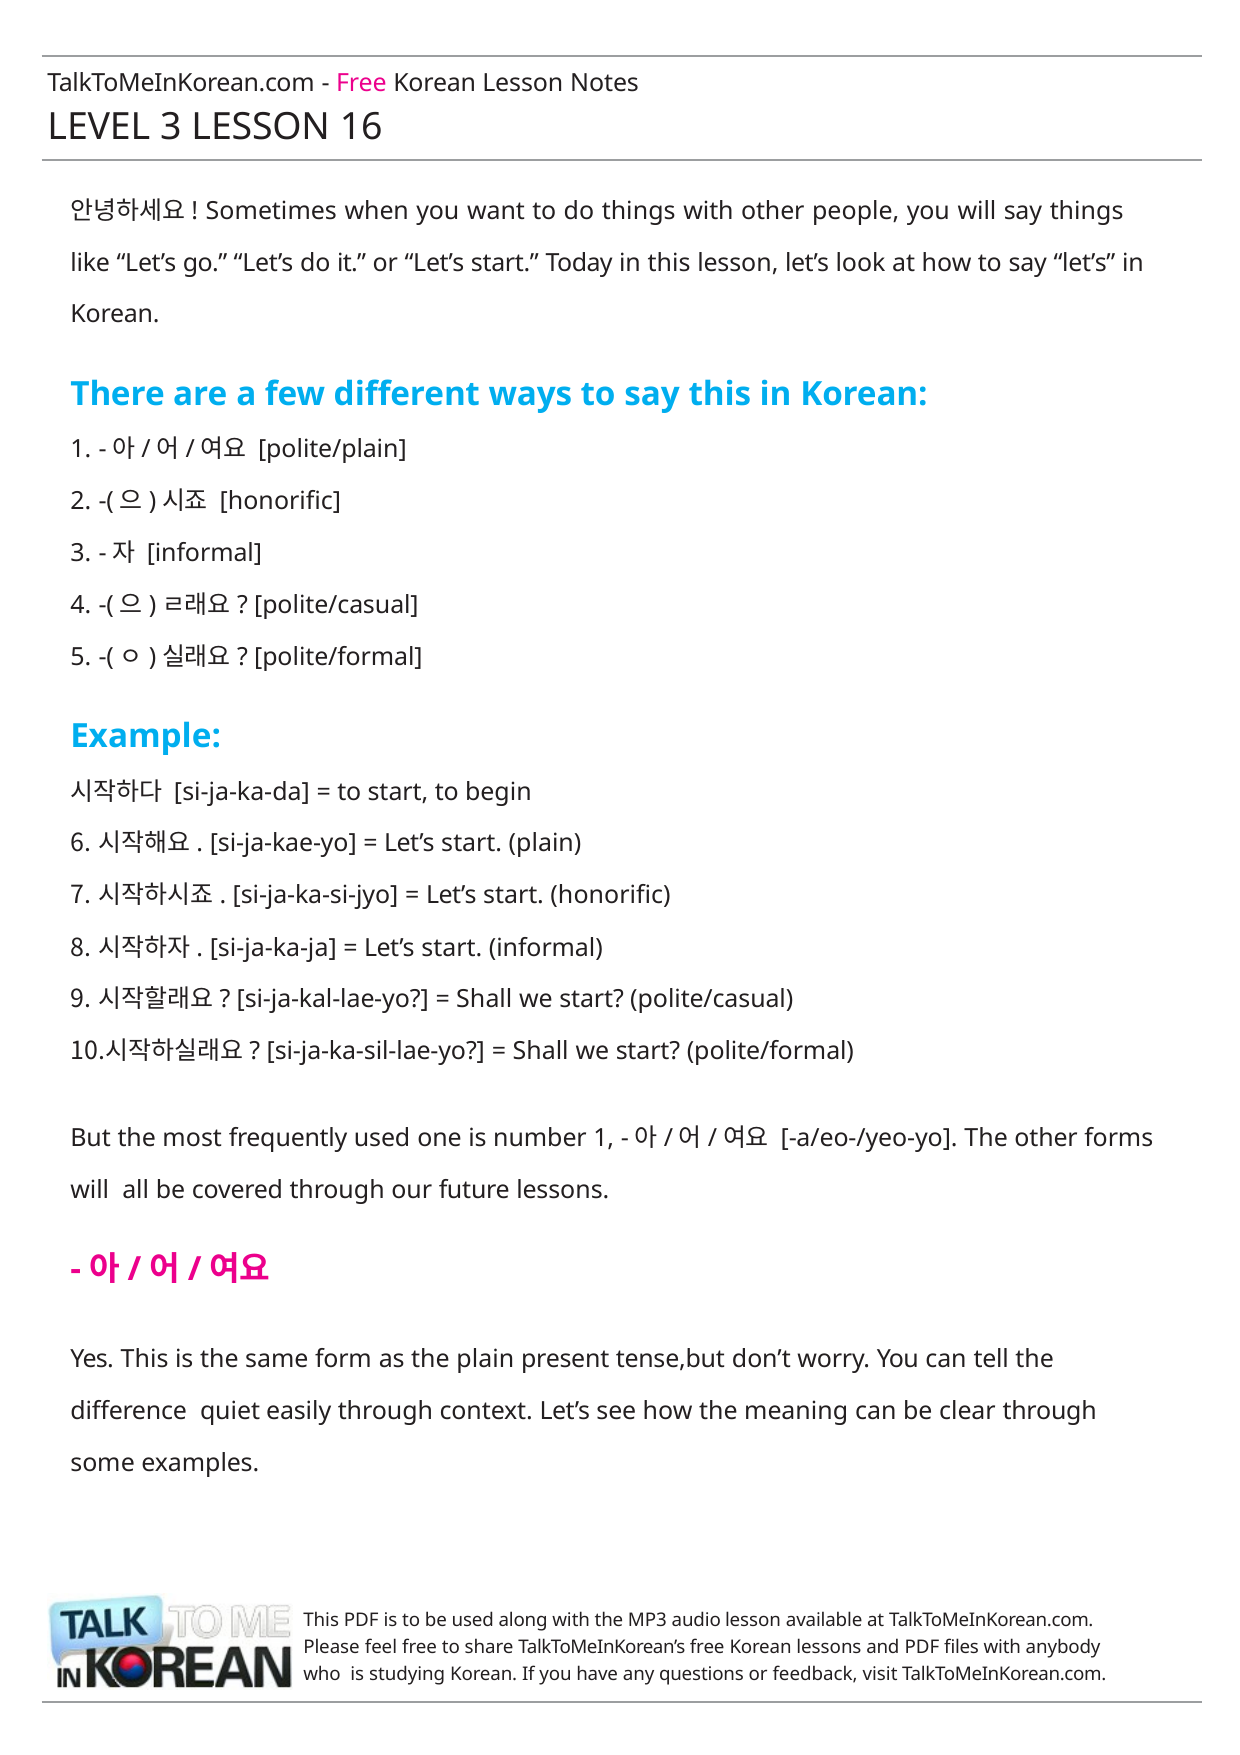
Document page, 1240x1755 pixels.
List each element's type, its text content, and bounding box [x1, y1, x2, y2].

text_box TalkToMeInKorean.com - Free Korean Lesson Notes LEVEL 3 LESSON 16 안녕하세요! Sometimes when you want to do things with other people, you will say things like “Let’s go.” “Let’s do it.” or “Let’s start.” Today in this lesson, let’s look at how to say “let’s” in Korean. There are a few different ways to say this in Korean: -아/어/여요 [polite/plain] -(으)시죠 [honorific] -자 [informal] -(으)ㄹ래요? [polite/casual] -(ㅇ)실래요? [polite/formal] Example: 시작하다 [si-ja-ka-da] = to start, to begin 시작해요. [si-ja-kae-yo] = Let’s start. (plain) 시작하시죠. [si-ja-ka-si-jyo] = Let’s start. (honorific) 시작하자. [si-ja-ka-ja] = Let’s start. (informal) 시작할래요? [si-ja-kal-lae-yo?] = Shall we start? (polite/casual) 시작하실래요? [si-ja-ka-sil-lae-yo?] = Shall we start? (polite/formal) But the most frequently used one is number 1, -아/어/여요 [-a/eo-/yeo-yo]. The other forms will all be covered through our future lessons. -아/어/여요 Yes. This is the same form as the plain present tense,but don’t worry. You can tell the difference quiet easily through context. Let’s see how the meaning can be clear through some examples. [45, 61, 1175, 1477]
footer This PDF is to be used along with the MP3 audio lesson available at TalkToMeInKorean.com. Please feel free to share TalkToMeInKorean’s free Korean lessons and PDF files with anybody who is studying Korean. If you have any questions or feedback, visit TalkToMeInKorean.com. [301, 1607, 1120, 1755]
picture [46, 1593, 293, 1691]
